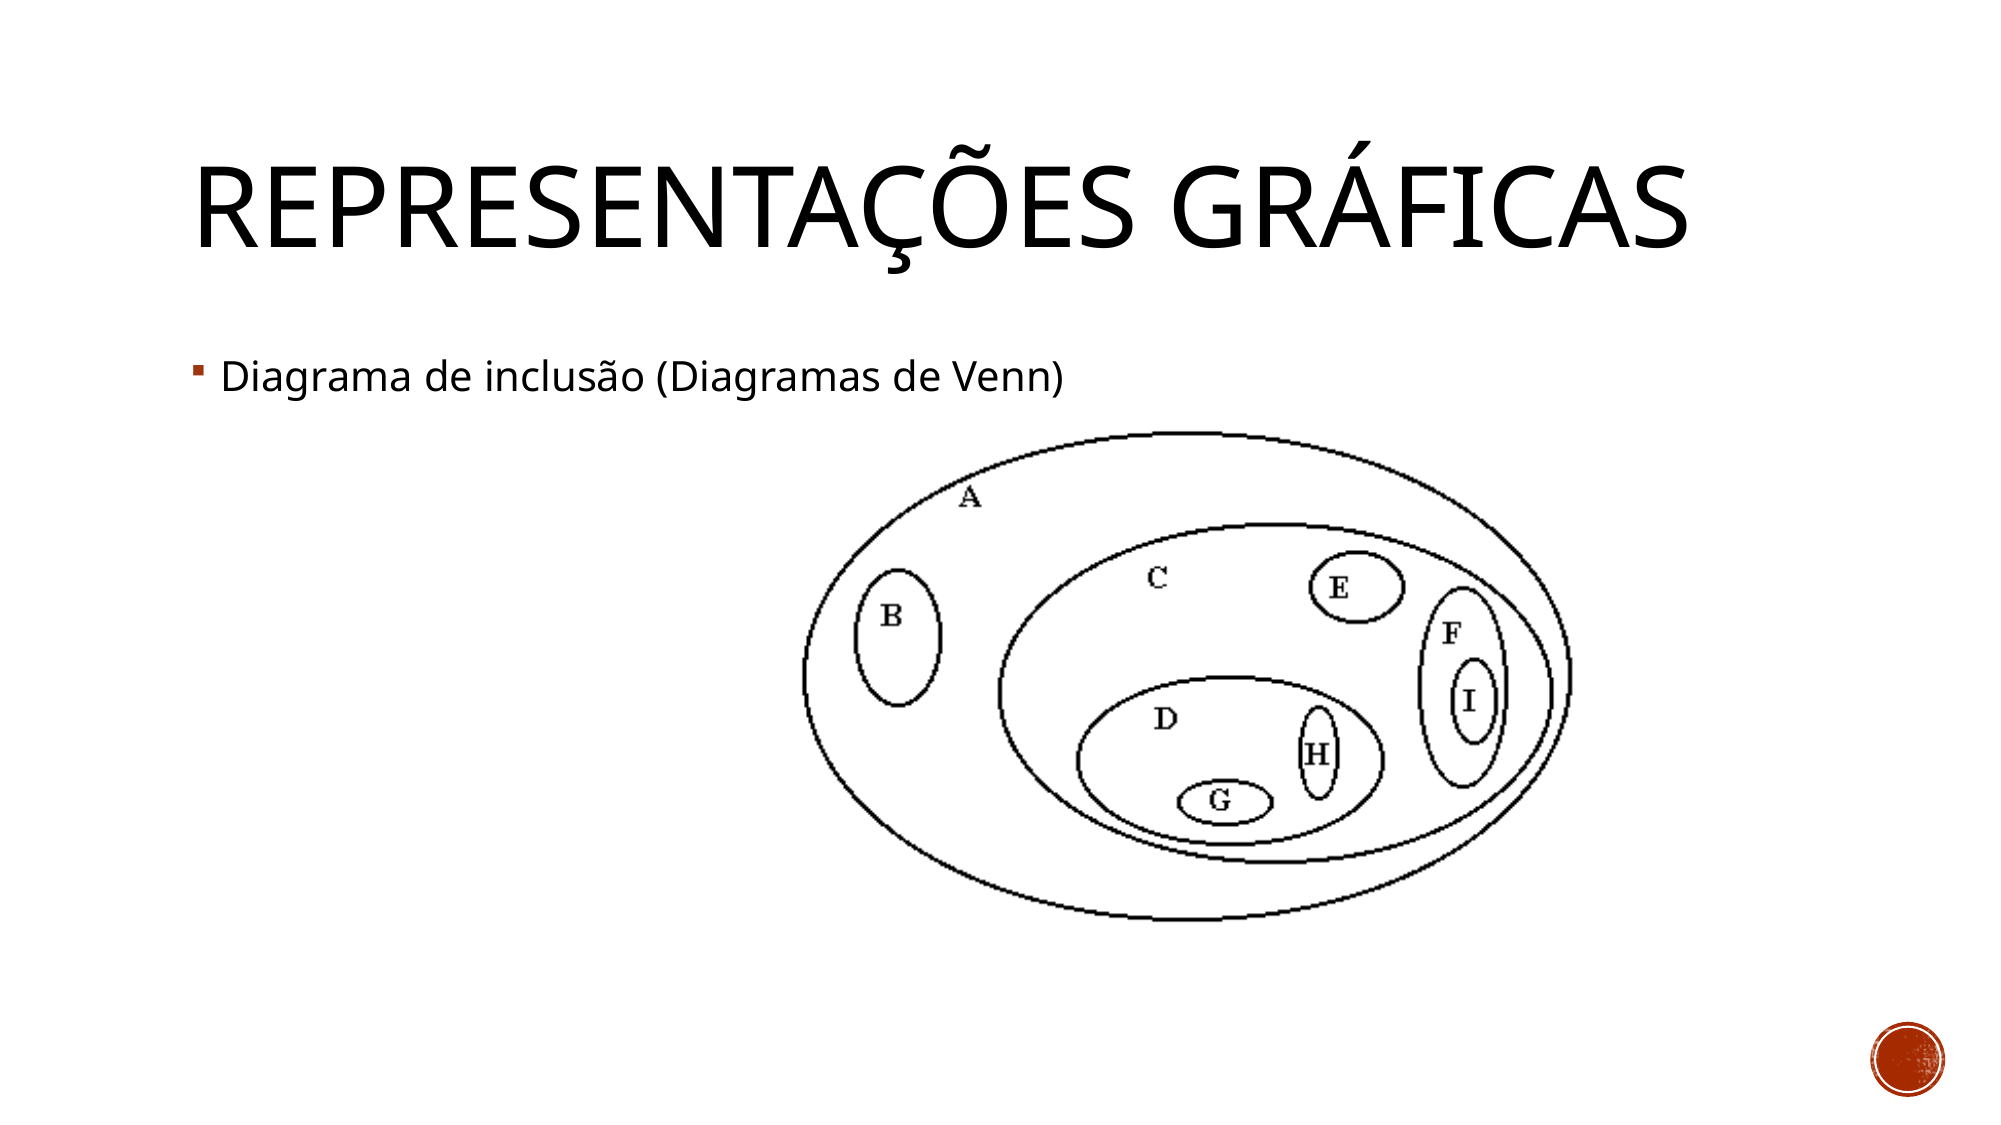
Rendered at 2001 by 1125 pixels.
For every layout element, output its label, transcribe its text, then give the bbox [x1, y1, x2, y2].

list Diagrama de inclusão (Diagramas de Venn) [175, 348, 1826, 1013]
picture [770, 418, 1585, 942]
title Representações gráficas [175, 79, 1826, 344]
